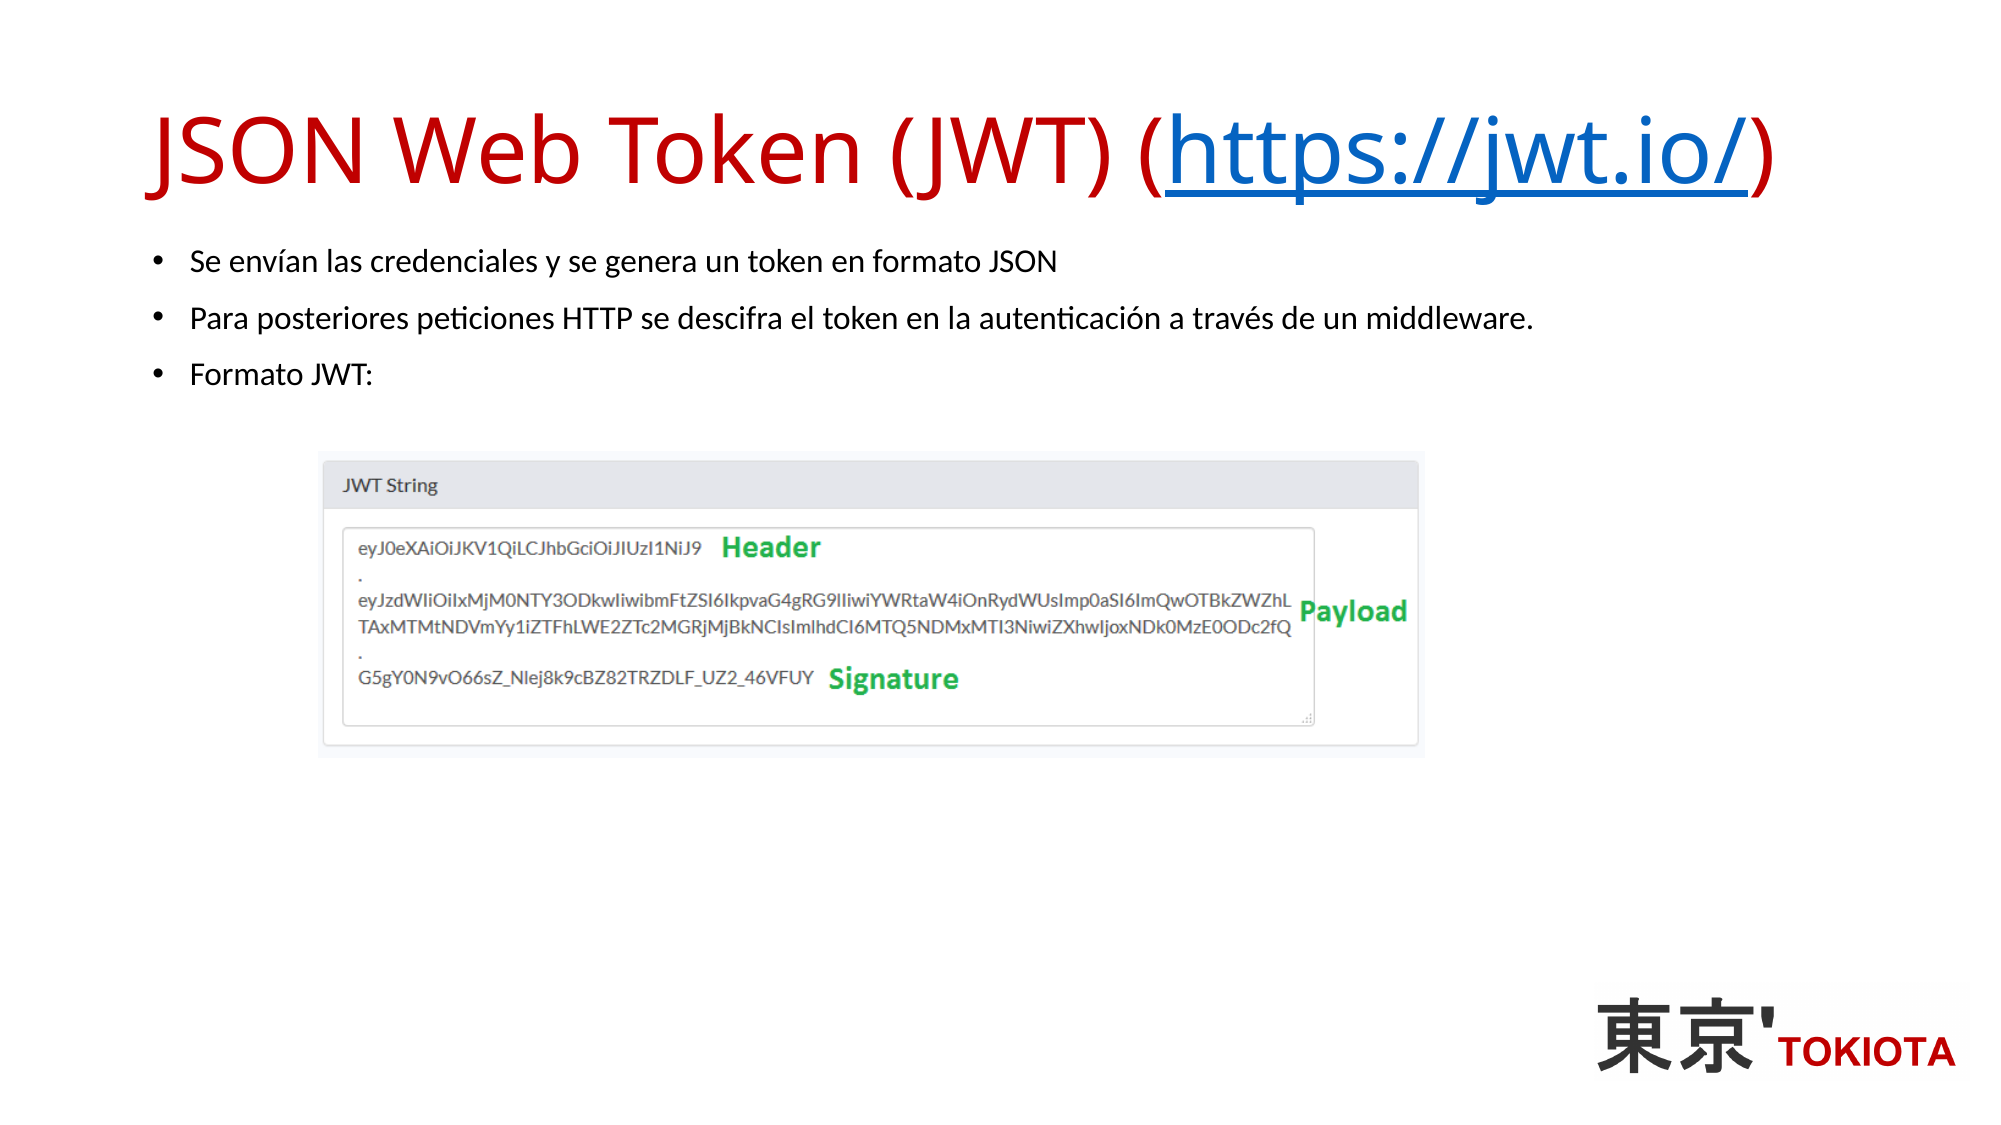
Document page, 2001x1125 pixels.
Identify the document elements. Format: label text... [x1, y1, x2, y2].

title JSON Web Token (JWT) (https://jwt.io/) [137, 59, 1863, 236]
list Se envían las credenciales y se genera un token en formato JSON Para posteriores peticiones HTTP se descifra el token en la autenticación a través de un middleware. Formato JWT: [137, 236, 1863, 1030]
picture [1594, 982, 1970, 1081]
picture [318, 451, 1425, 758]
